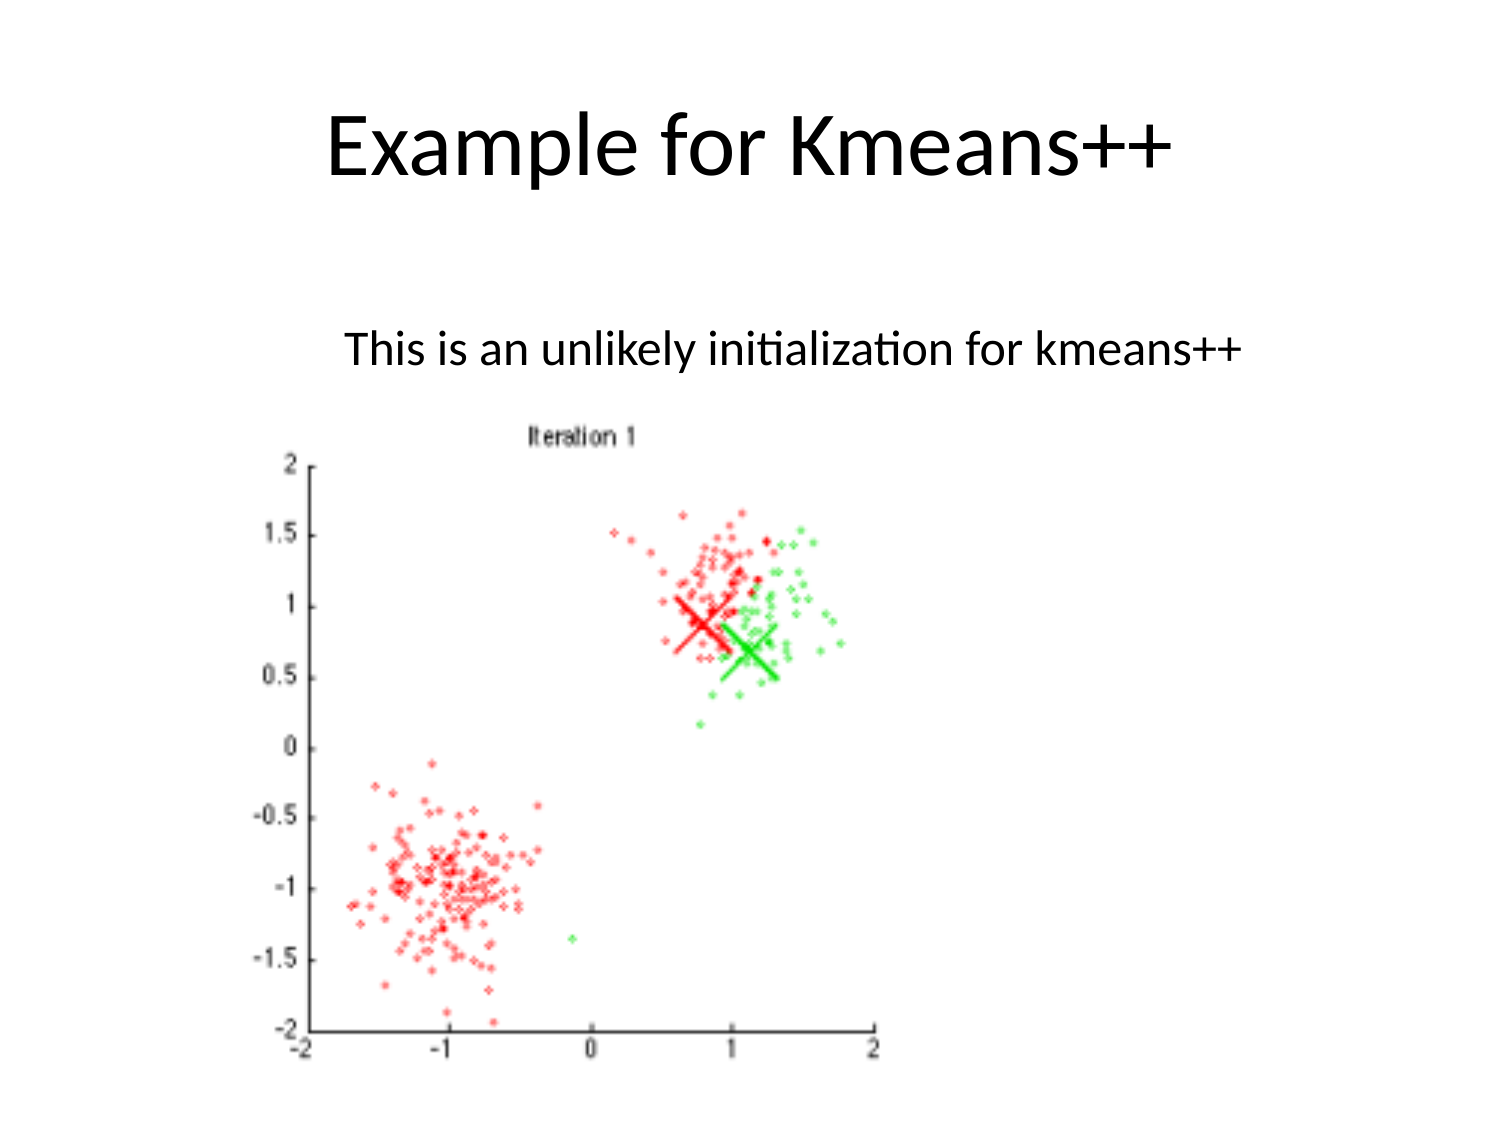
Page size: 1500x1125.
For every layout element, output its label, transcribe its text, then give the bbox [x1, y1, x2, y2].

title Example for Kmeans++ [75, 45, 1425, 233]
text_box This is an unlikely initialization for kmeans++ [329, 307, 1379, 383]
picture [229, 387, 929, 1084]
